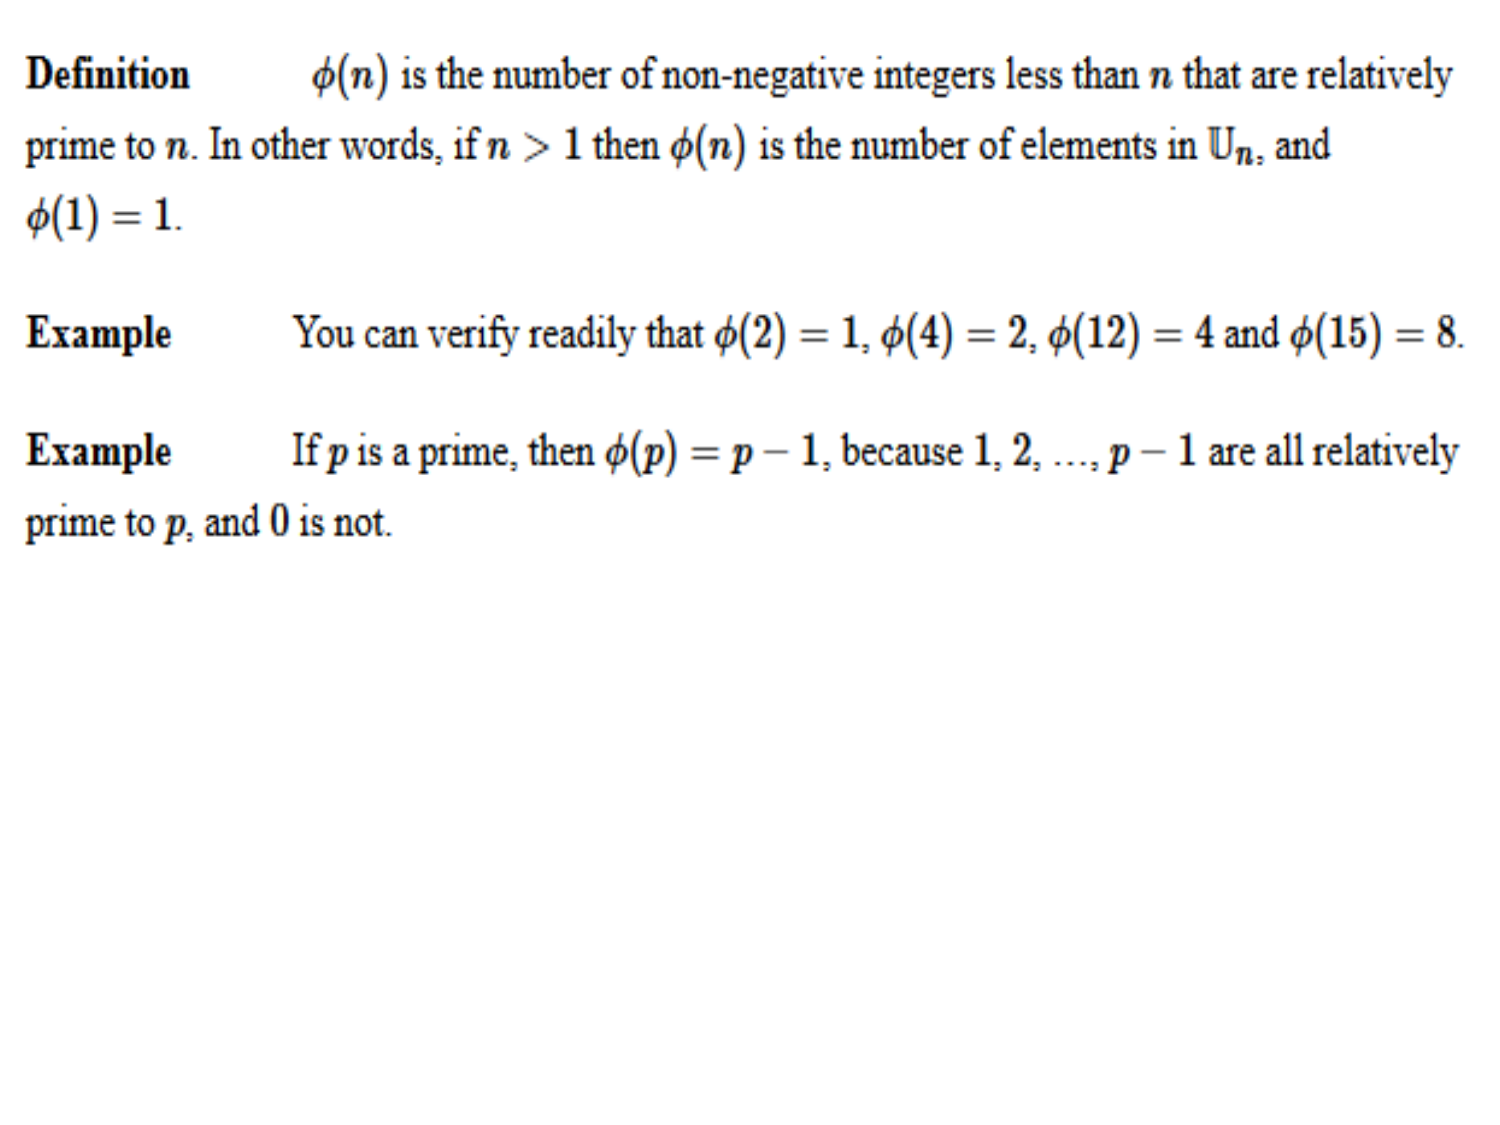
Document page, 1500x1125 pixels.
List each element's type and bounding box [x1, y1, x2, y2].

picture [12, 3, 1476, 576]
